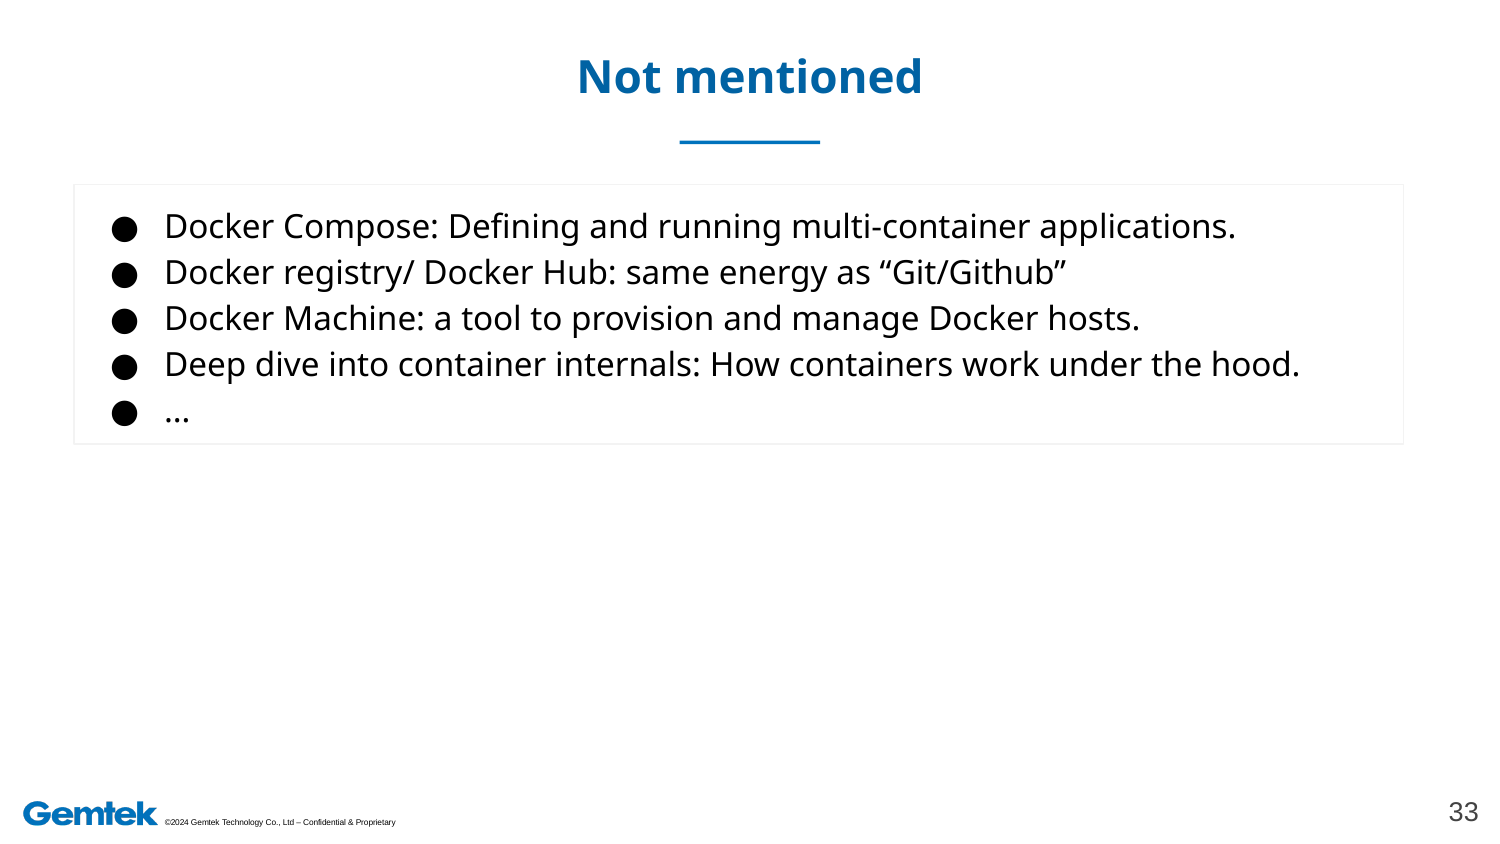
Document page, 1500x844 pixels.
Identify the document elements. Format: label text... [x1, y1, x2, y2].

picture [23, 801, 158, 826]
slide_number ‹#› [1403, 779, 1494, 844]
text_box Docker Compose: Defining and running multi-container applications. Docker registry/ Docker Hub: same energy as “Git/Github” Docker Machine: a tool to provision and manage Docker hosts. Deep dive into container internals: How containers work under the hood. … [74, 184, 1404, 445]
title Not mentioned [74, 0, 1426, 143]
